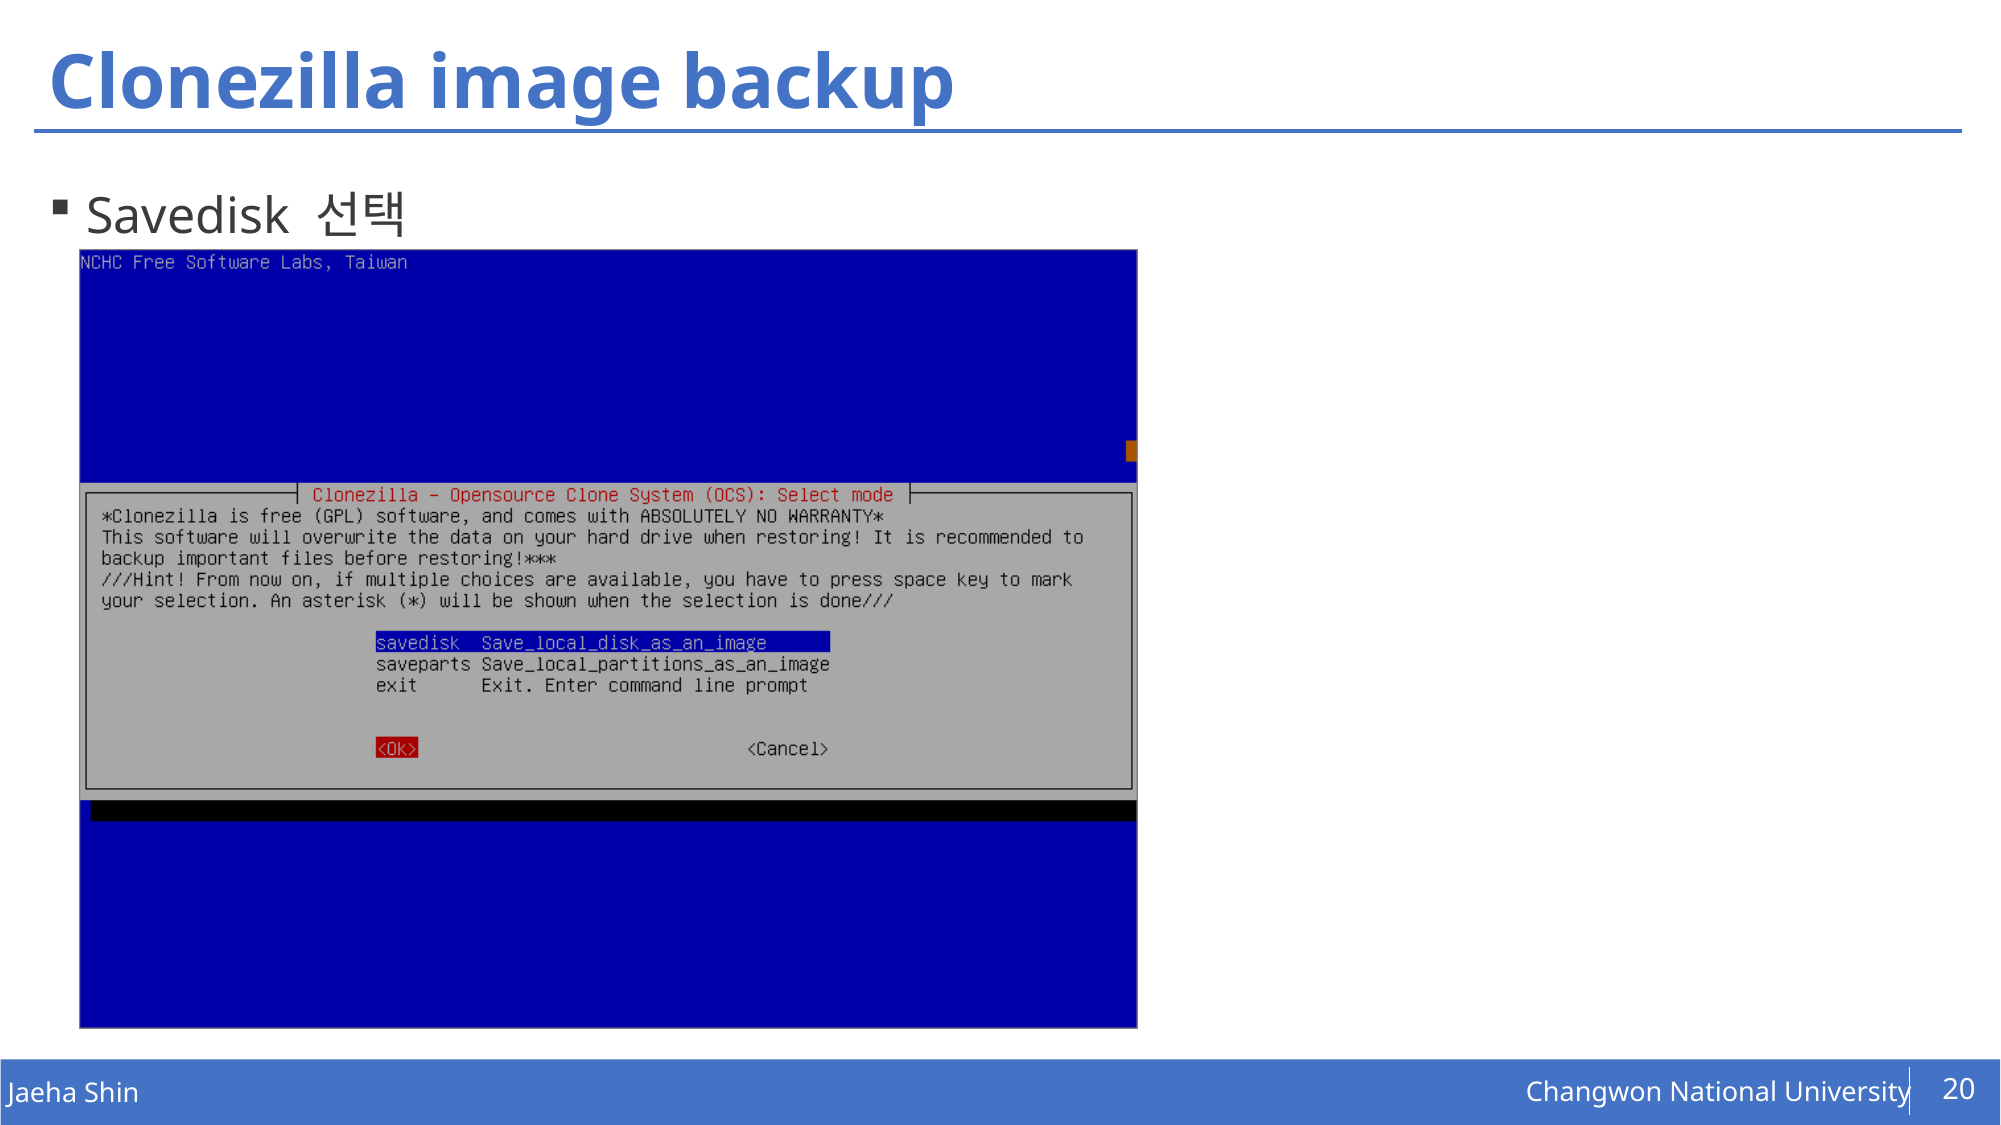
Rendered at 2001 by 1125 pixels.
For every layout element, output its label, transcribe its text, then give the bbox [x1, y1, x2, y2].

title Clonezilla image backup [33, 27, 1963, 143]
picture [78, 249, 1138, 1029]
slide_number 20 [1922, 1060, 1996, 1121]
list Savedisk 선택 [33, 152, 1963, 997]
